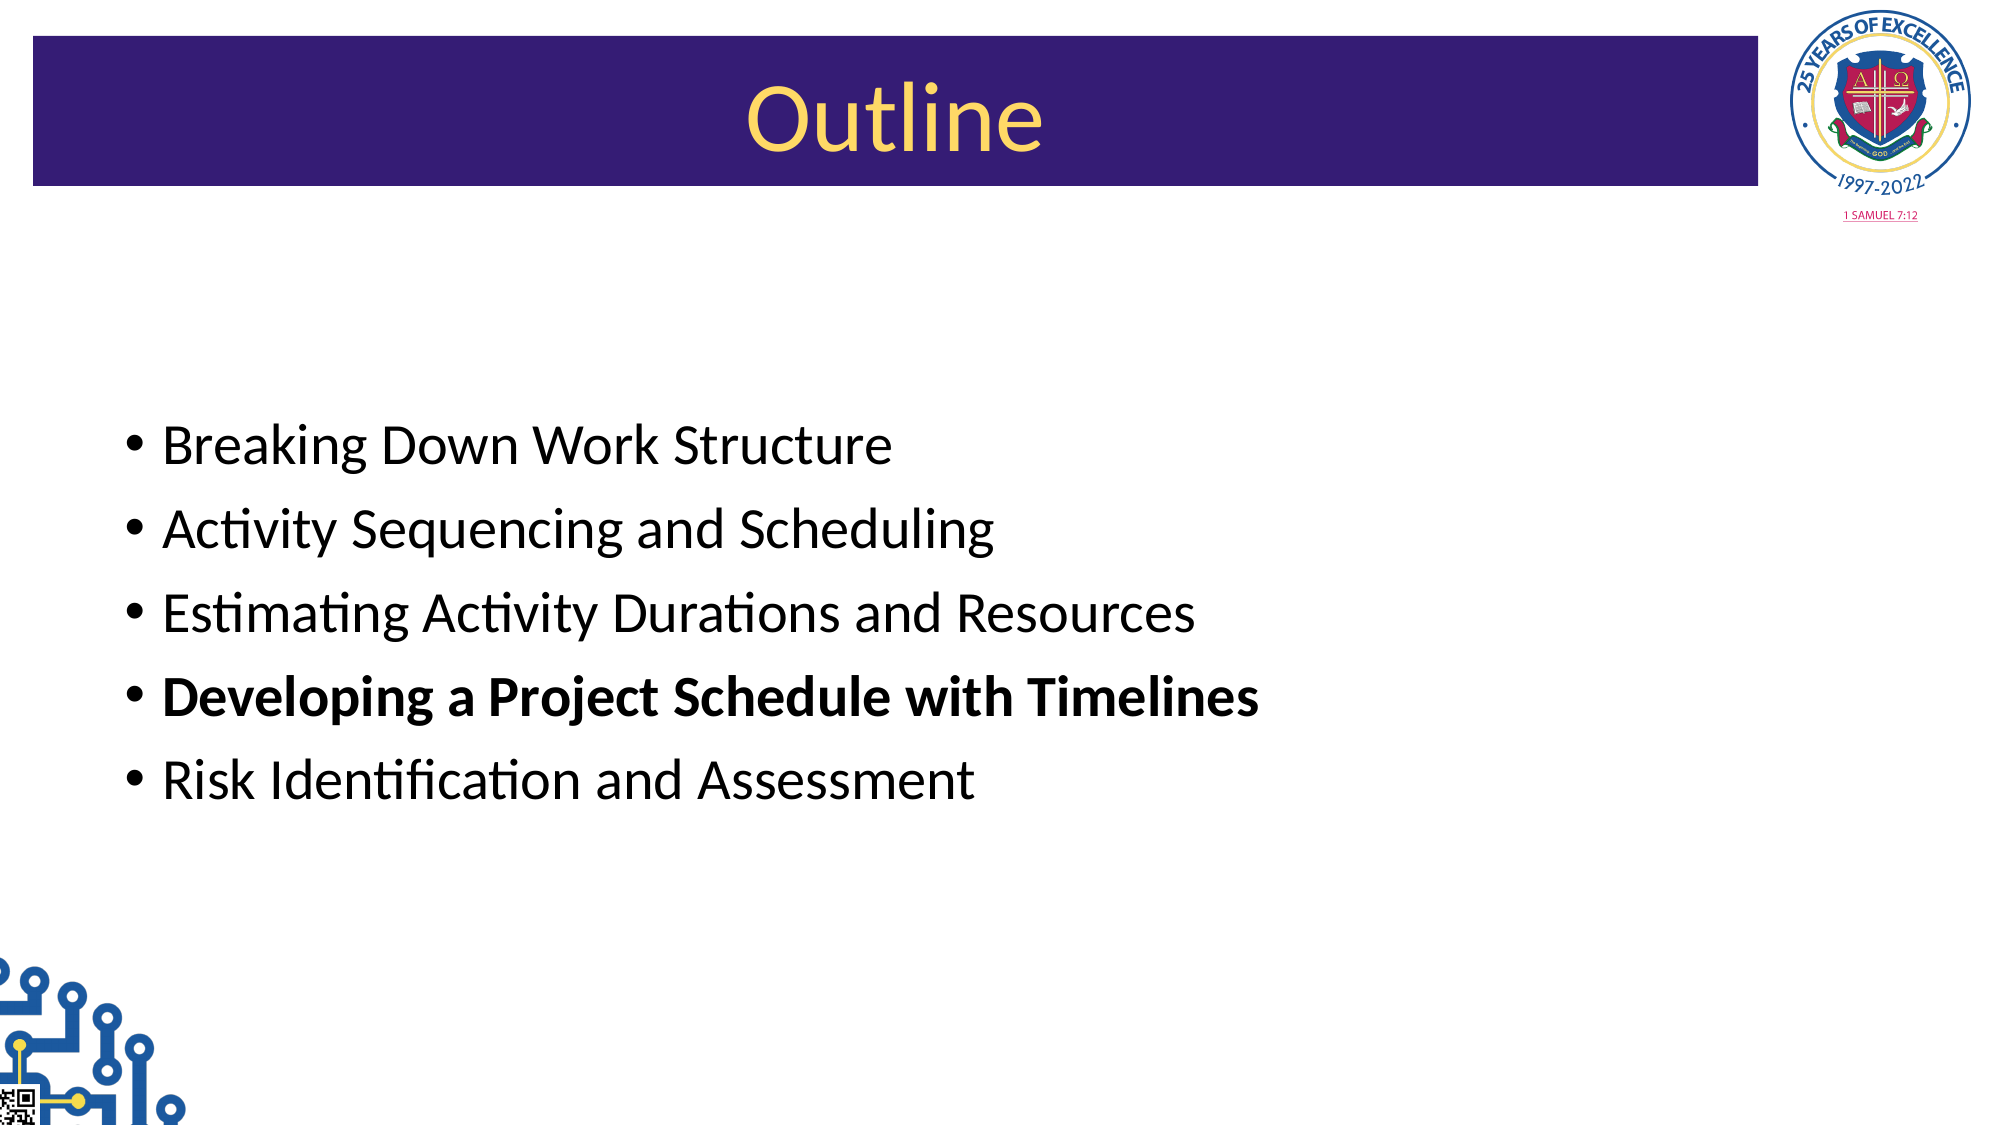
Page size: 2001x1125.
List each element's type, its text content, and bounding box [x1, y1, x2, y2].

picture [1758, 0, 2000, 242]
list Breaking Down Work Structure Activity Sequencing and Scheduling Estimating Activity Durations and Resources Developing a Project Schedule with Timelines Risk Identification and Assessment [109, 232, 1835, 1053]
picture [0, 918, 191, 1125]
text_box Outline [33, 35, 1758, 186]
